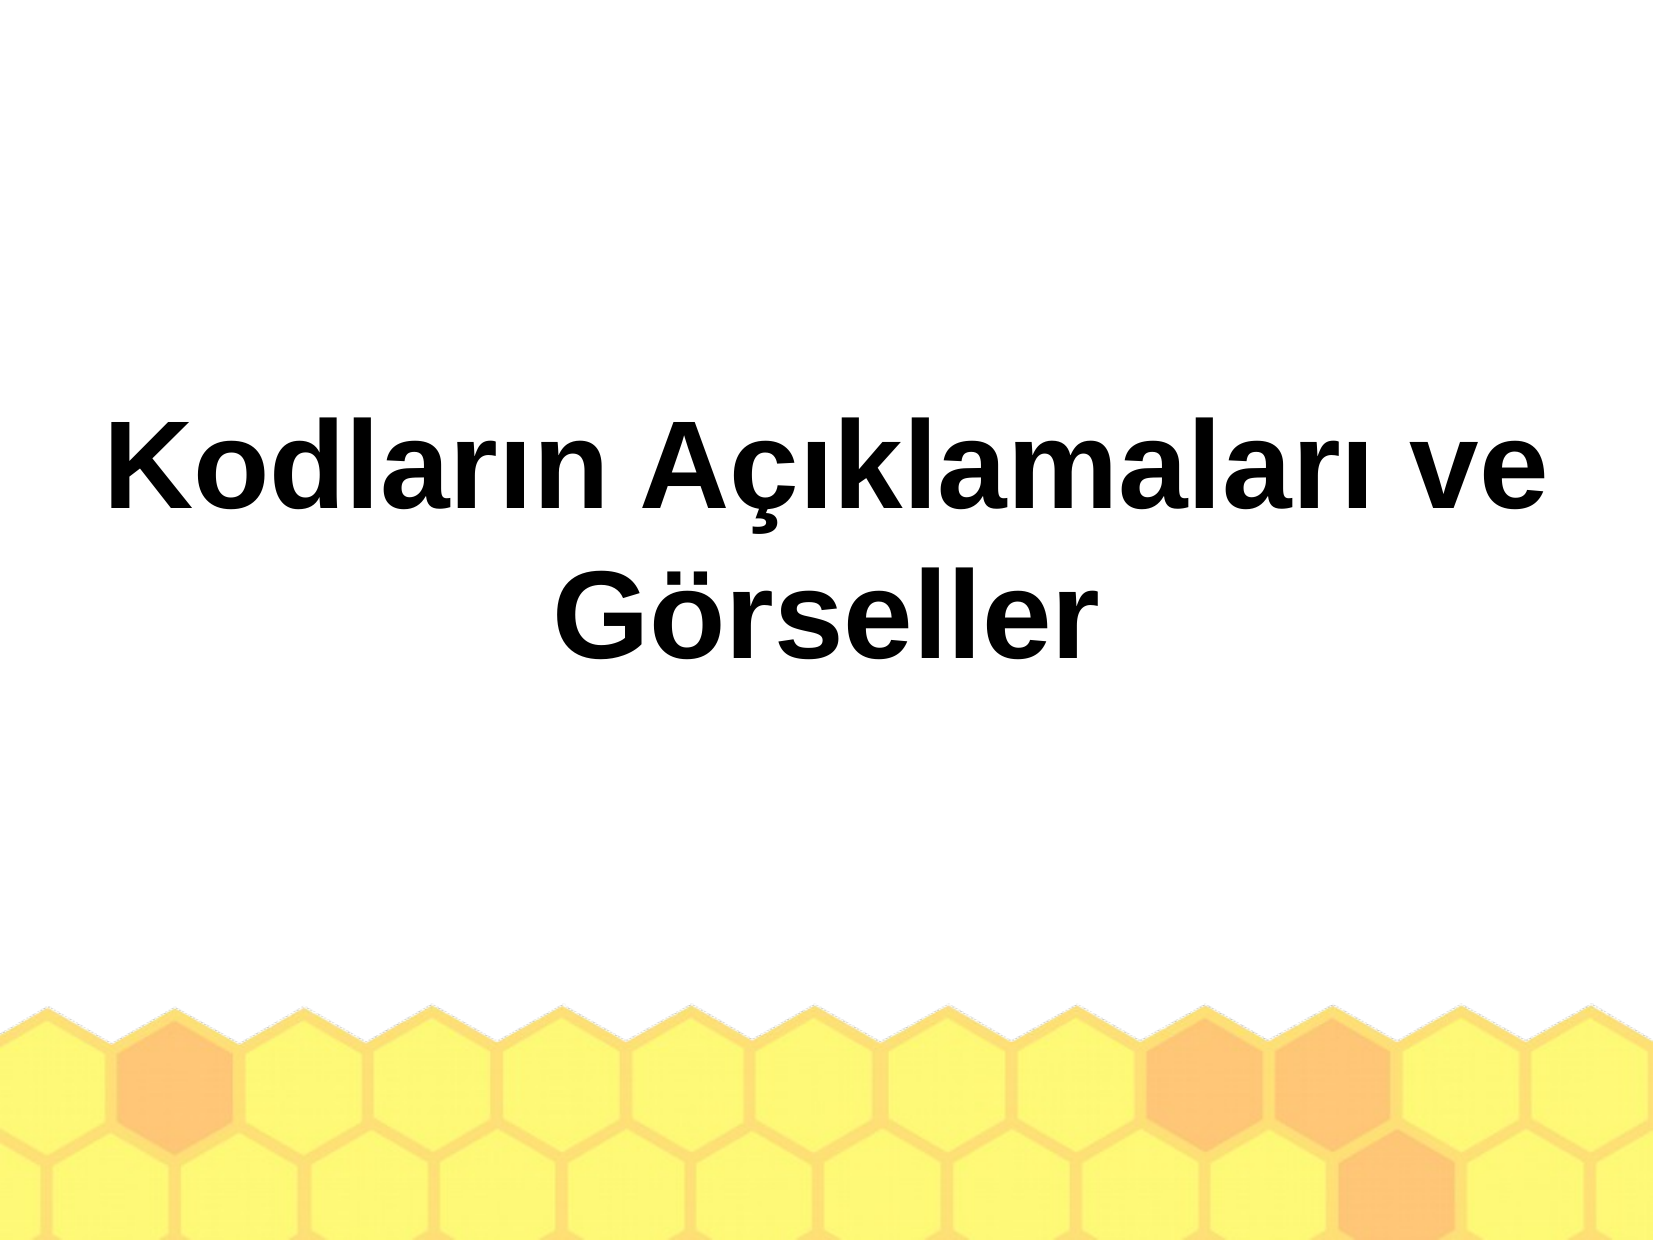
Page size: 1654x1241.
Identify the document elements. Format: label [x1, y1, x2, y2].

picture [0, 1001, 1653, 1240]
text_box [82, 290, 1571, 1010]
